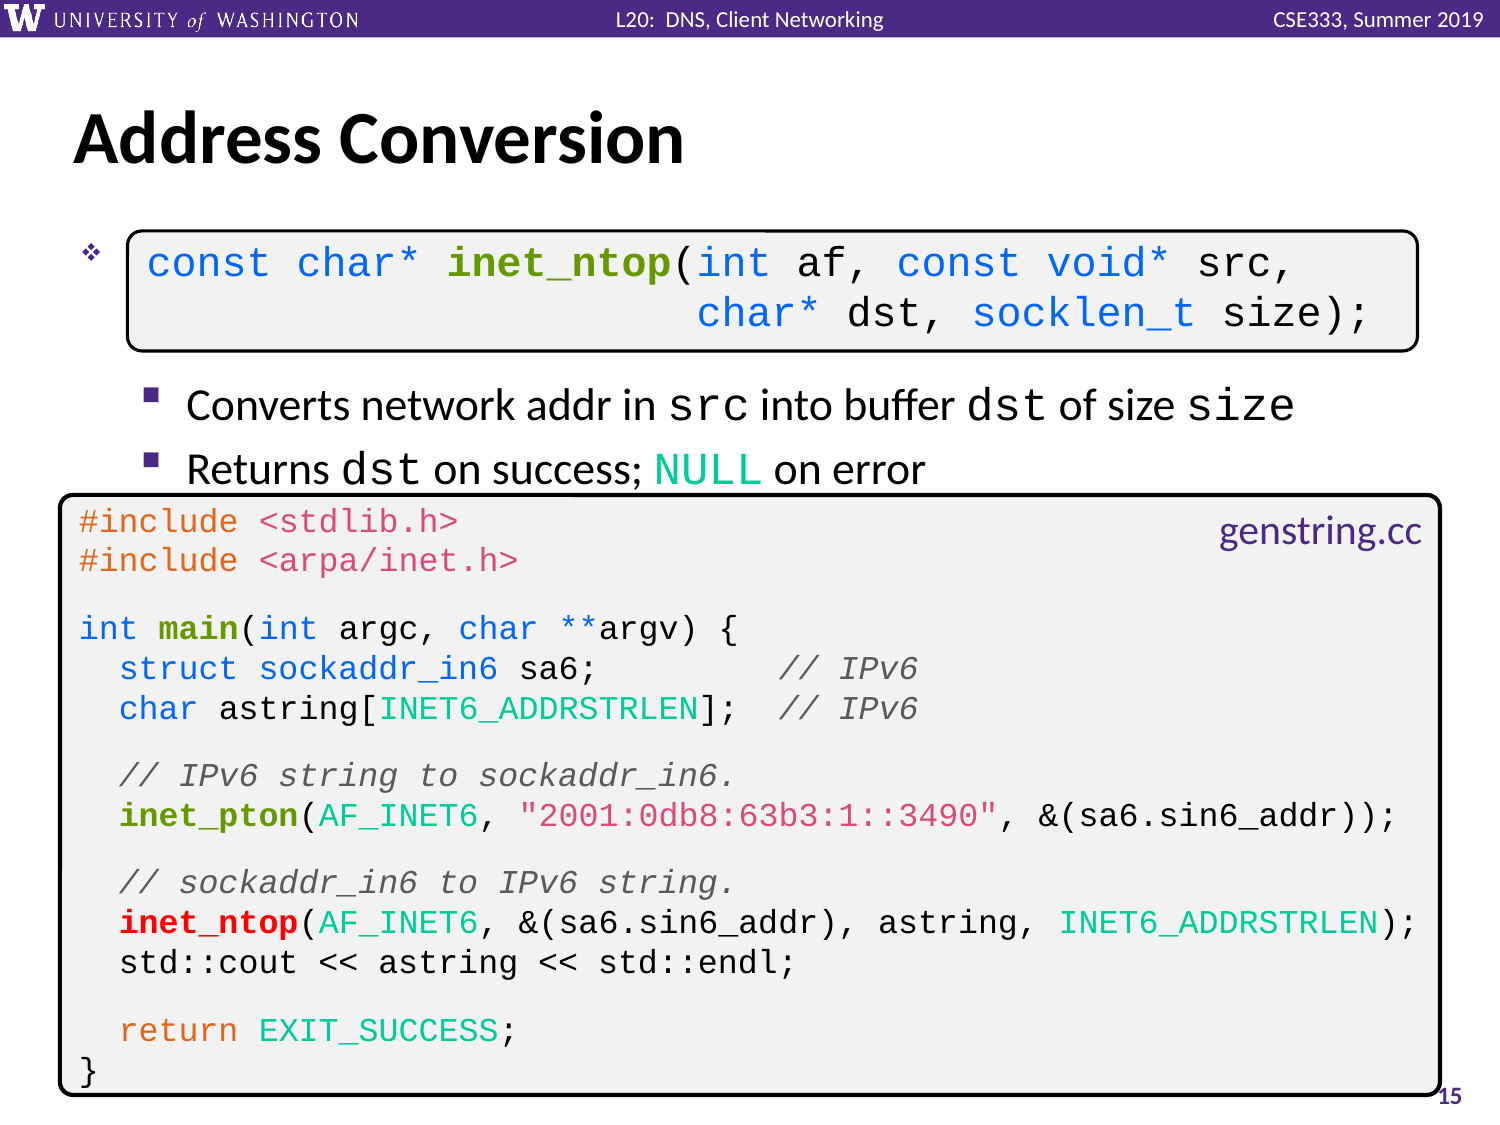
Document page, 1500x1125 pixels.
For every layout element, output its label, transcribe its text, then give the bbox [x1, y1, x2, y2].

picture [4, 4, 358, 32]
text_box #include <stdlib.h> #include <arpa/inet.h> int main(int argc, char **argv) { struct sockaddr_in6 sa6; // IPv6 char astring[INET6_ADDRSTRLEN]; // IPv6 // IPv6 string to sockaddr_in6. inet_pton(AF_INET6, "2001:0db8:63b3:1::3490", &(sa6.sin6_addr)); // sockaddr_in6 to IPv6 string. inet_ntop(AF_INET6, &(sa6.sin6_addr), astring, INET6_ADDRSTRLEN); std::cout << astring << std::endl; return EXIT_SUCCESS; } [59, 494, 1440, 1095]
text_box genstring.cc [957, 495, 1438, 560]
title Address Conversion [58, 71, 1438, 197]
list int inet_pton(int af, const char* src, void* dst); Converts network addr in src into buffer dst of size size Returns dst on success; NULL on error [64, 223, 1438, 497]
slide_number 15 [1400, 1065, 1500, 1125]
text_box const char* inet_ntop(int af, const void* src, char* dst, socklen_t size); [127, 230, 1418, 351]
